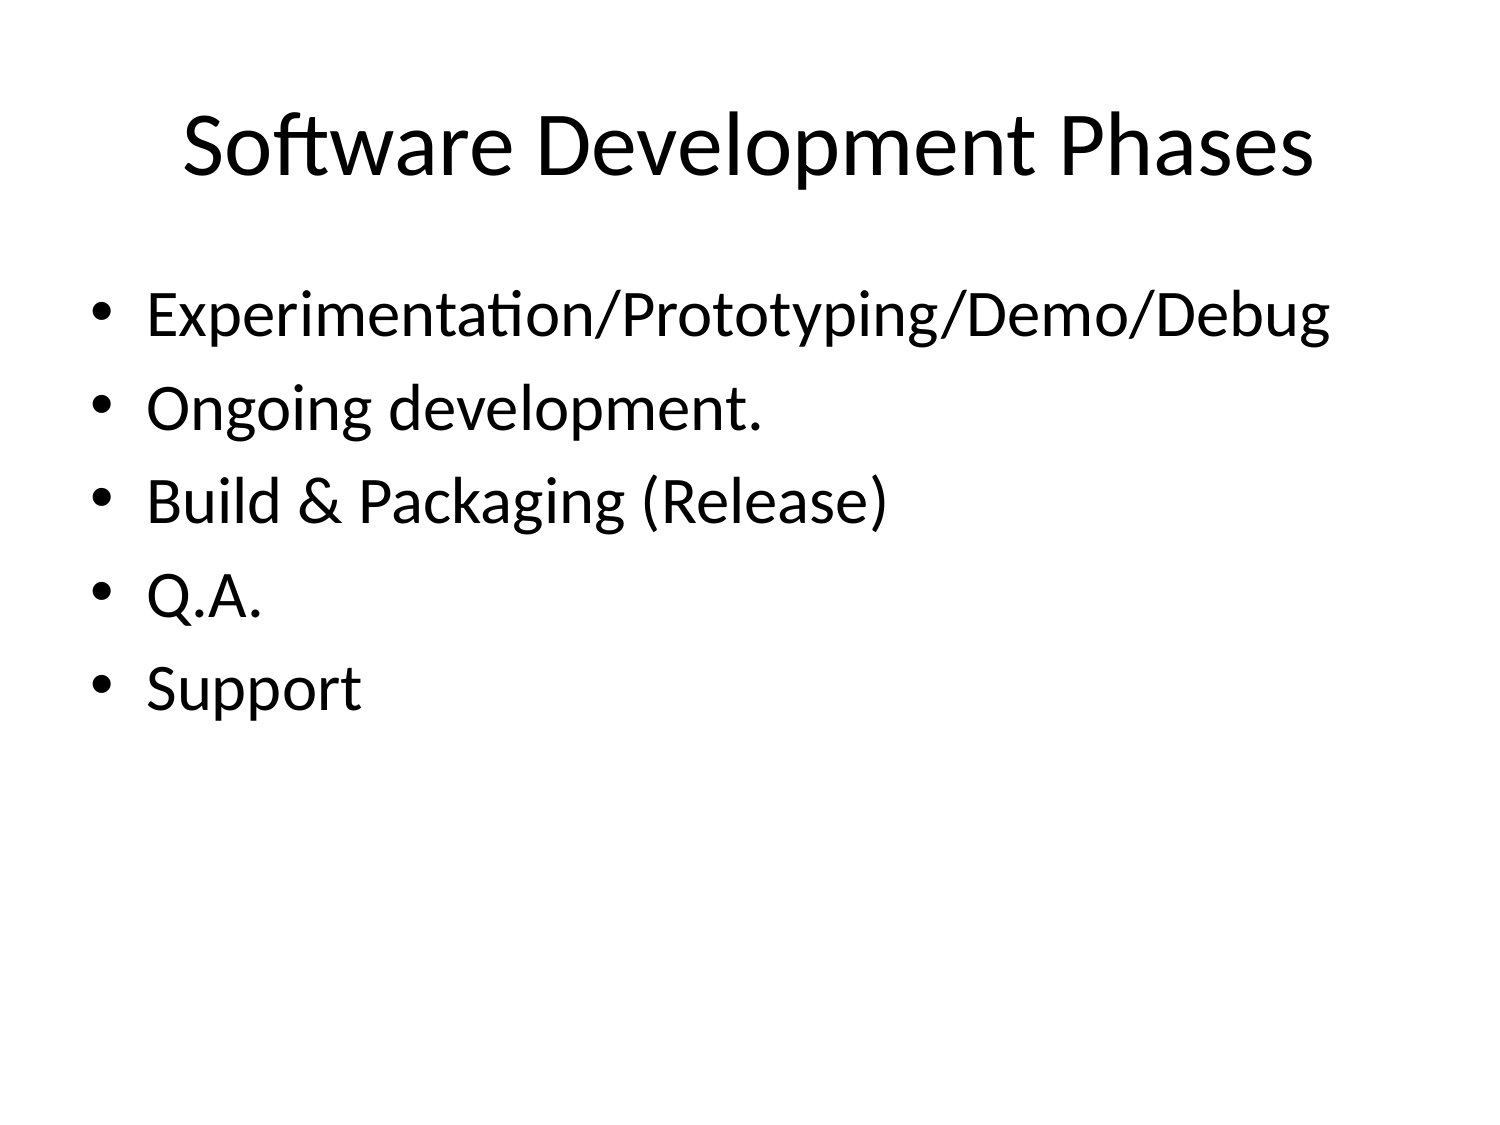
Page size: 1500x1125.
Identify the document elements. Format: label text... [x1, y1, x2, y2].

title Software Development Phases [75, 45, 1425, 233]
list Experimentation/Prototyping/Demo/Debug Ongoing development. Build & Packaging (Release) Q.A. Support [75, 262, 1425, 1005]
